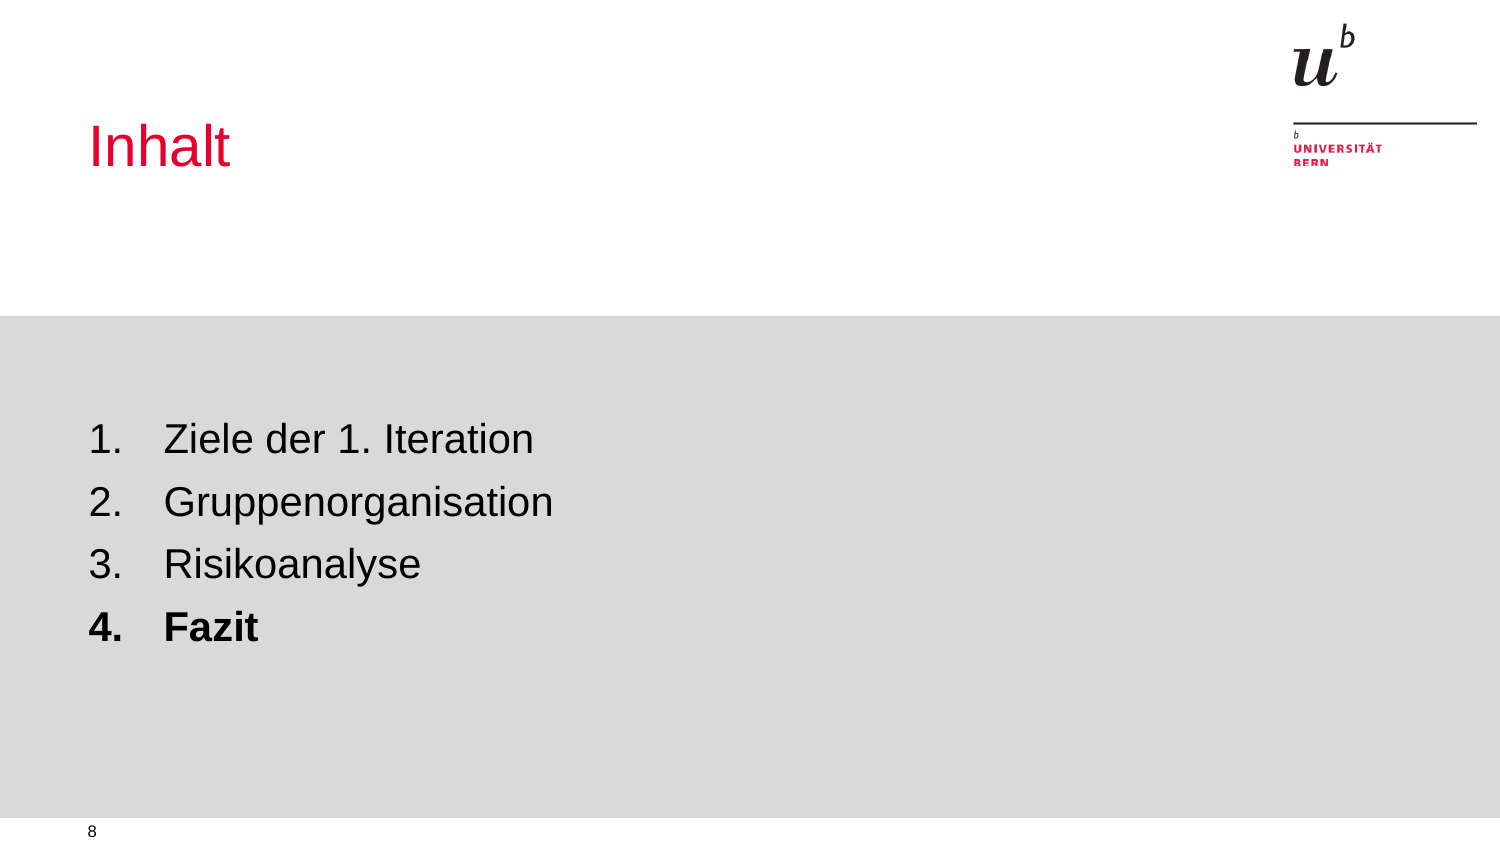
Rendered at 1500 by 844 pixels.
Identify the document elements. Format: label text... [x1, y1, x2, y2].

list Ziele der 1. Iteration Gruppenorganisation Risikoanalyse Fazit [88, 359, 1400, 788]
title Inhalt [88, 111, 1241, 179]
